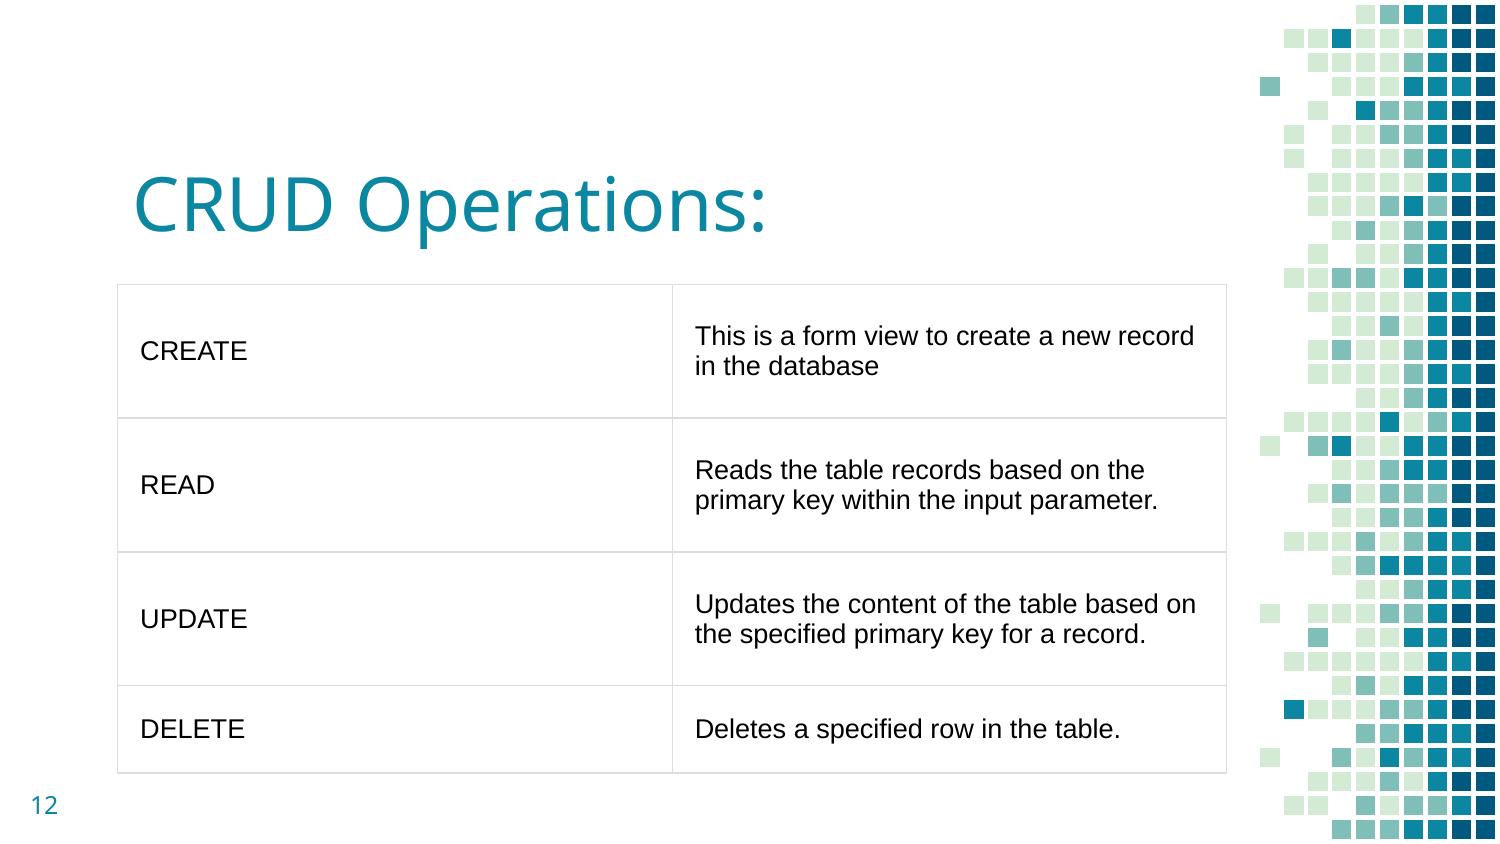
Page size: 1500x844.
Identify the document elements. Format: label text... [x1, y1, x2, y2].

title CRUD Operations: [117, 121, 1227, 262]
table_header CREATE [118, 285, 672, 417]
table_cell Deletes a specified row in the table. [673, 686, 1226, 772]
slide_number 12 [15, 774, 105, 839]
table_header This is a form view to create a new record in the database [673, 285, 1226, 417]
table_cell DELETE [118, 686, 672, 772]
table_cell READ [118, 419, 672, 551]
table_cell Reads the table records based on the primary key within the input parameter. [673, 419, 1226, 551]
table_cell Updates the content of the table based on the specified primary key for a record. [673, 553, 1226, 685]
table_cell UPDATE [118, 553, 672, 685]
